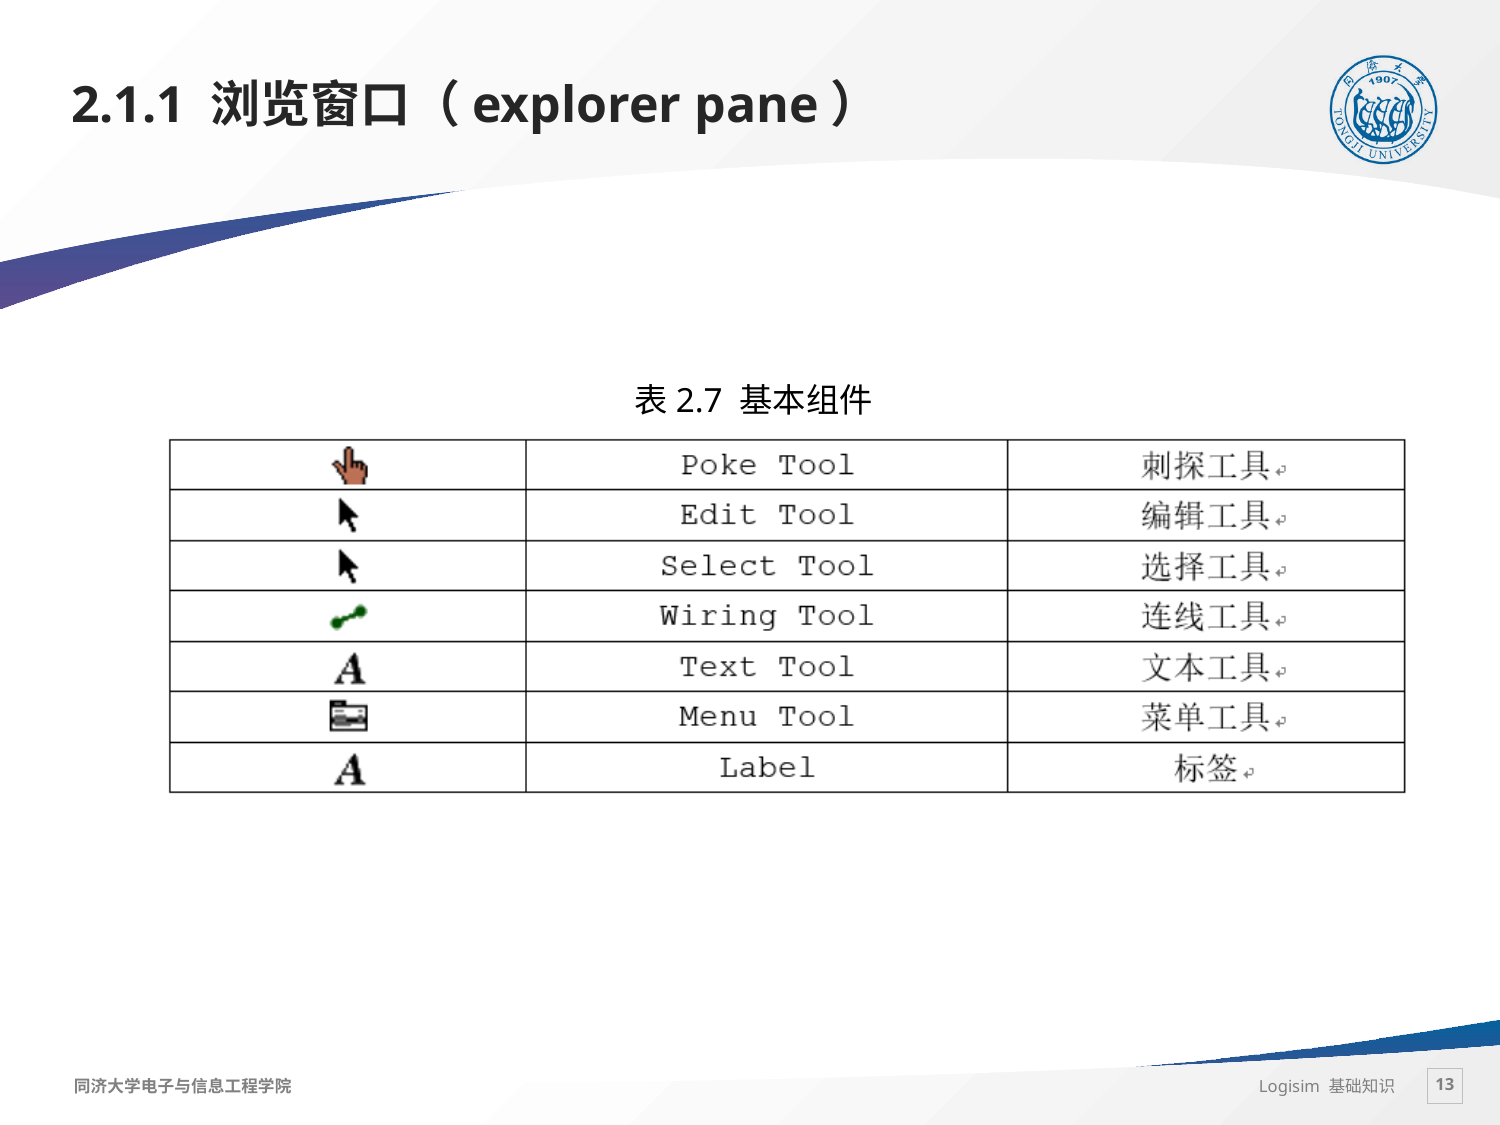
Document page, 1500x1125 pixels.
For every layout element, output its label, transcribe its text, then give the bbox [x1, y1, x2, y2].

title 2.1.1 浏览窗口（explorer pane） [59, 60, 1410, 149]
picture [165, 435, 1410, 800]
text_box 表2.7 基本组件 [619, 372, 1208, 434]
picture [1319, 40, 1462, 184]
